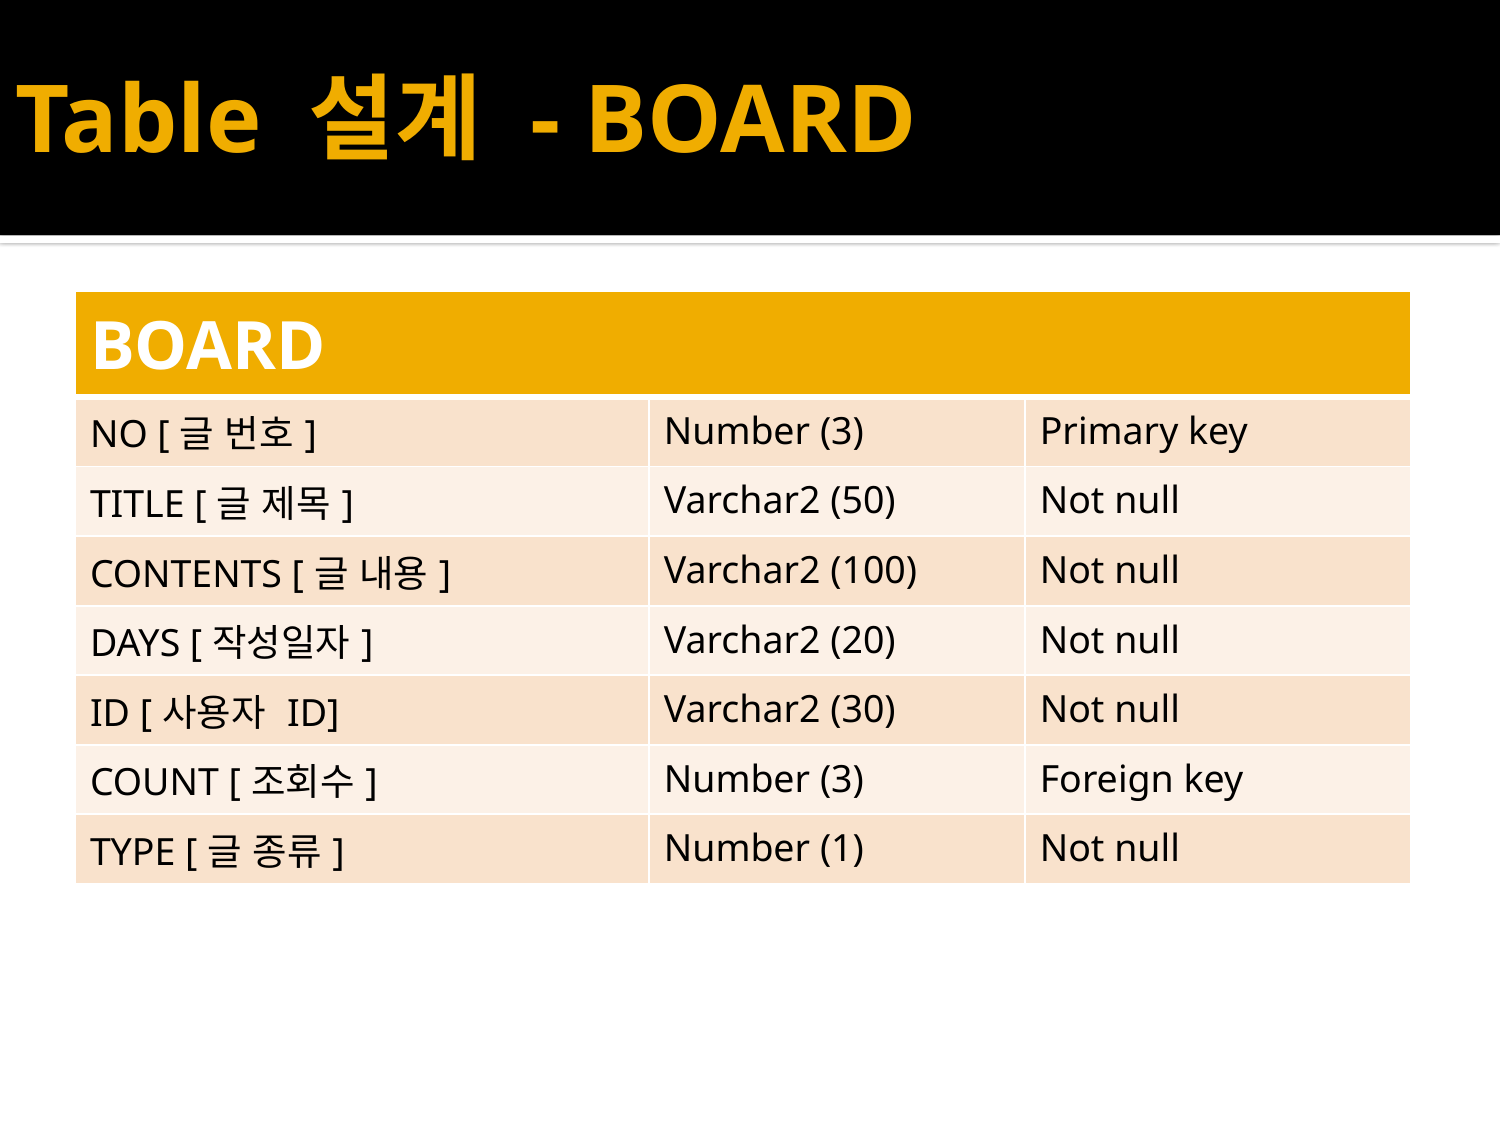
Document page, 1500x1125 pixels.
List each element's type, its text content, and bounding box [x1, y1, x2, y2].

table_cell CONTENTS [글 내용] [76, 537, 648, 605]
table_cell ID [사용자 ID] [76, 676, 648, 744]
title Table 설계 - BOARD [0, 0, 1425, 231]
table_cell Not null [1026, 676, 1410, 744]
table_header BOARD [76, 292, 1410, 394]
table_cell TYPE [글 종류] [76, 815, 648, 883]
table_cell Foreign key [1026, 746, 1410, 813]
table_cell DAYS [작성일자] [76, 607, 648, 674]
table_cell Not null [1026, 537, 1410, 605]
table_cell Number (3) [650, 746, 1024, 813]
table_cell Not null [1026, 467, 1410, 535]
table_cell Varchar2 (20) [650, 607, 1024, 674]
table_cell COUNT [조회수] [76, 746, 648, 813]
table_cell Not null [1026, 607, 1410, 674]
table_cell TITLE [글 제목] [76, 467, 648, 535]
table_cell Primary key [1026, 400, 1410, 466]
table_cell Varchar2 (50) [650, 467, 1024, 535]
table_cell Not null [1026, 815, 1410, 883]
table_cell Varchar2 (30) [650, 676, 1024, 744]
table_cell Varchar2 (100) [650, 537, 1024, 605]
table_cell Number (1) [650, 815, 1024, 883]
table_cell NO [글 번호] [76, 400, 648, 466]
table_cell Number (3) [650, 400, 1024, 466]
